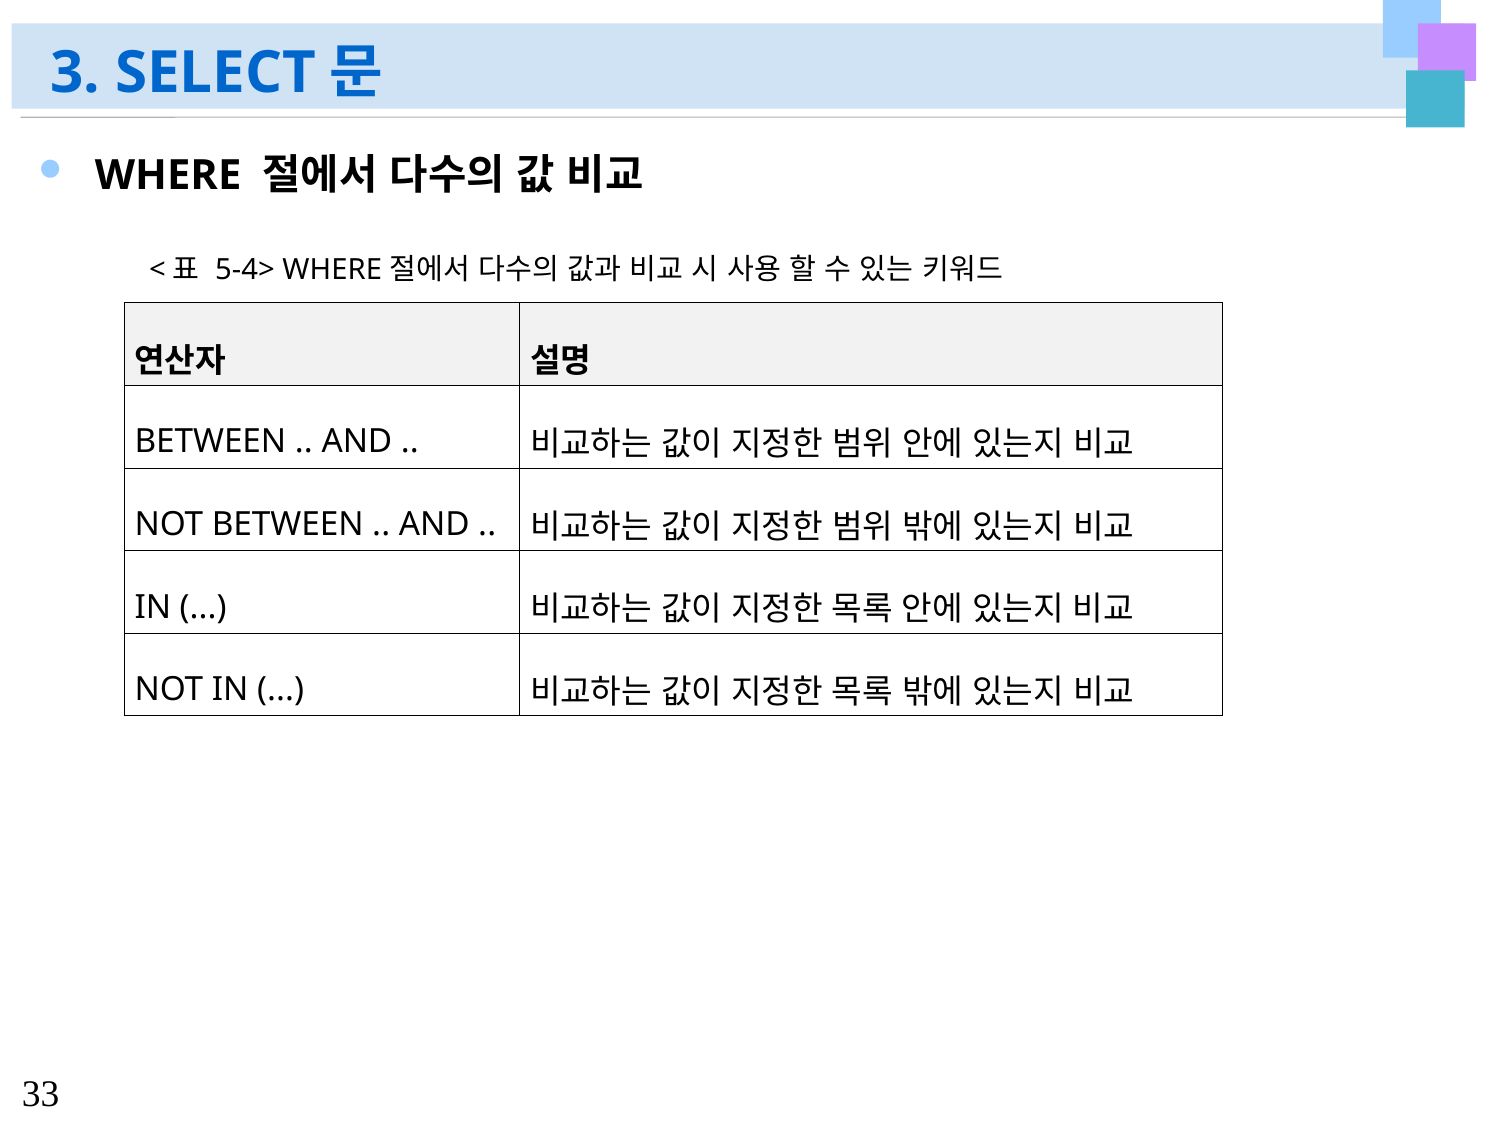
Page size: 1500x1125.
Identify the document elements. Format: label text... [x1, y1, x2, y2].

table_cell 비교하는 값이 지정한 목록 밖에 있는지 비교 [520, 634, 1222, 715]
table_cell 비교하는 값이 지정한 범위 안에 있는지 비교 [520, 386, 1222, 468]
table_cell IN (...) [125, 551, 519, 633]
table_header 연산자 [125, 303, 519, 385]
table_cell 비교하는 값이 지정한 범위 밖에 있는지 비교 [520, 469, 1222, 550]
text_box <표 5-4> WHERE절에서 다수의 값과 비교 시 사용 할 수 있는 키워드 [134, 243, 1019, 294]
list WHERE 절에서 다수의 값 비교 [23, 140, 1466, 1044]
table_cell NOT IN (...) [125, 634, 519, 715]
table_header 설명 [520, 303, 1222, 385]
table_cell 비교하는 값이 지정한 목록 안에 있는지 비교 [520, 551, 1222, 633]
table_cell NOT BETWEEN .. AND .. [125, 469, 519, 550]
table_cell BETWEEN .. AND .. [125, 386, 519, 468]
title 3. SELECT문 [34, 25, 1383, 114]
